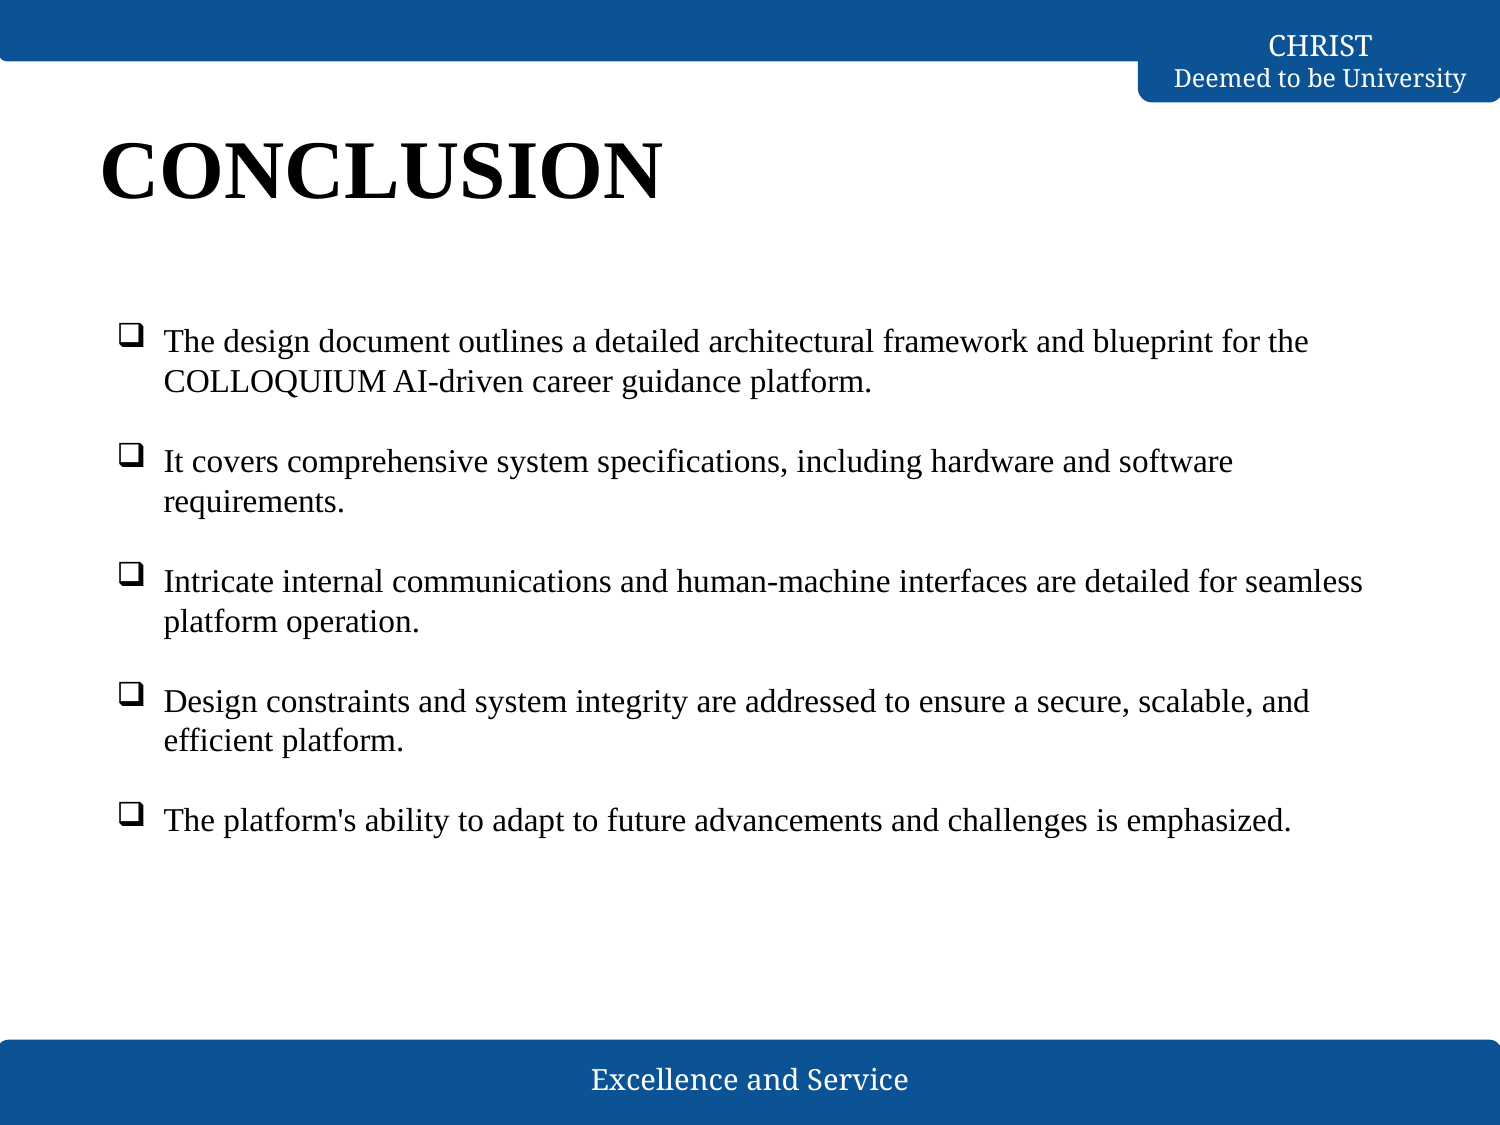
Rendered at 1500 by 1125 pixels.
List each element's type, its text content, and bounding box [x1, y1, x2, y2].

text_box The design document outlines a detailed architectural framework and blueprint for the COLLOQUIUM AI-driven career guidance platform. It covers comprehensive system specifications, including hardware and software requirements. Intricate internal communications and human-machine interfaces are detailed for seamless platform operation. Design constraints and system integrity are addressed to ensure a secure, scalable, and efficient platform. The platform's ability to adapt to future advancements and challenges is emphasized. [101, 312, 1437, 886]
text_box CONCLUSION [84, 108, 1066, 223]
